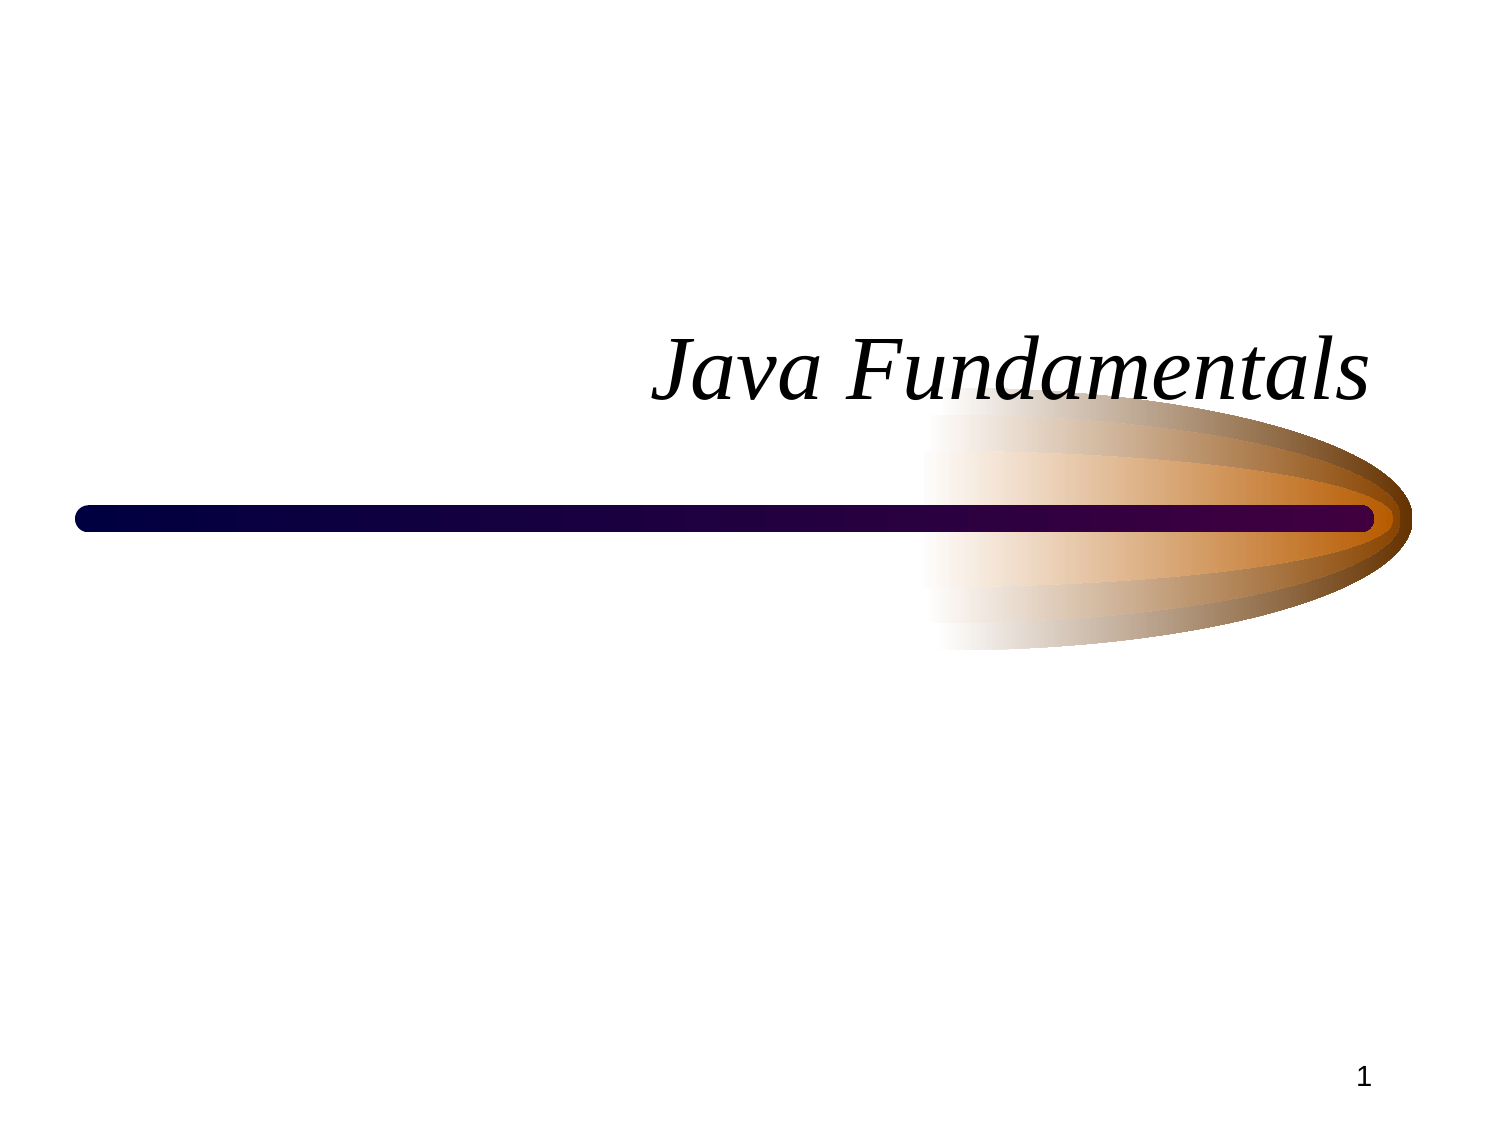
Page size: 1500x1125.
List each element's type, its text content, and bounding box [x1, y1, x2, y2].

slide_number 1 [1074, 1037, 1388, 1113]
title Java Fundamentals [112, 237, 1388, 426]
